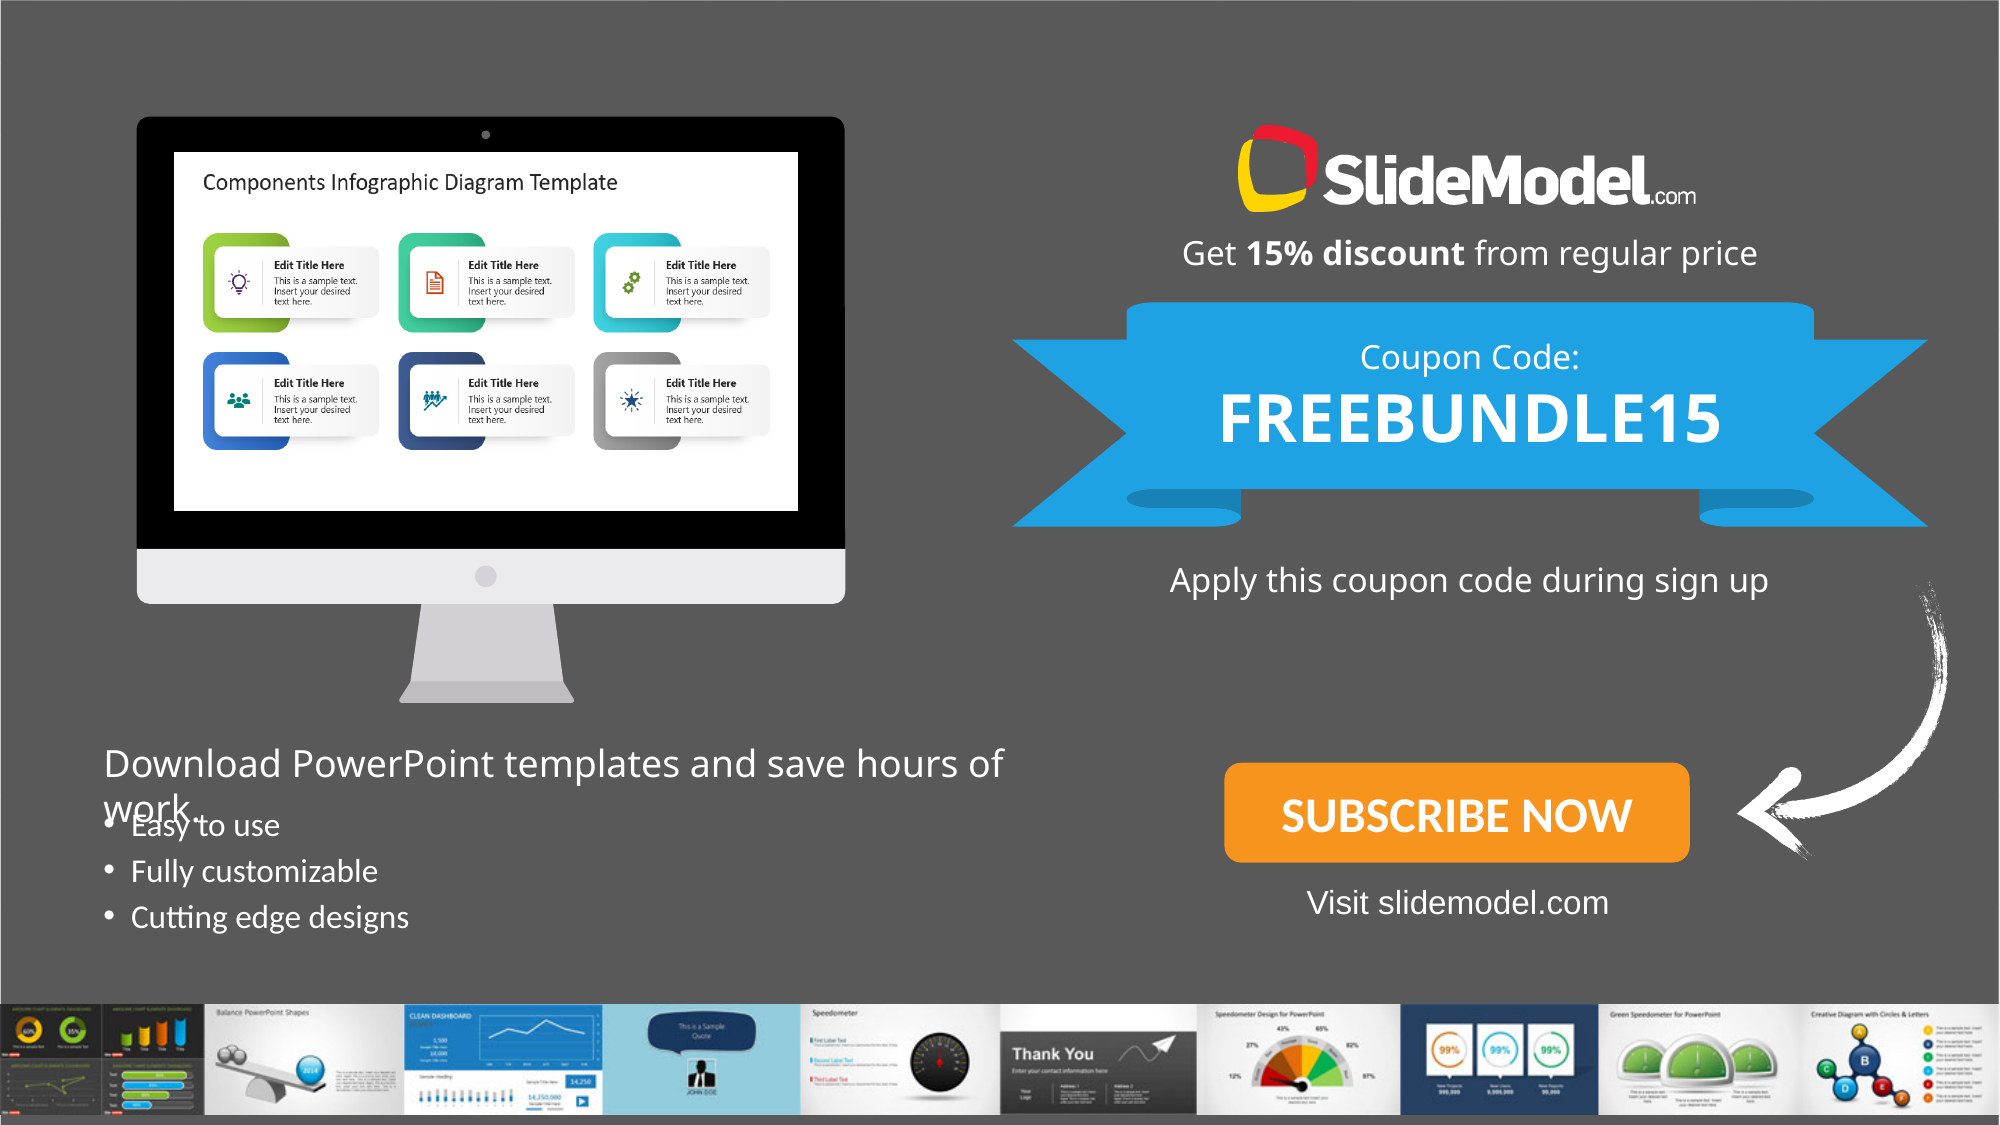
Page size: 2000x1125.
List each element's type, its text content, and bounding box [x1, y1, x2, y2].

text_box SUBSCRIBE NOW [1222, 760, 1692, 865]
picture [173, 152, 798, 511]
text_box Visit slidemodel.com [1247, 874, 1669, 928]
text_box Easy to use Fully customizable Cutting edge designs [88, 838, 863, 943]
text_box [1736, 594, 1949, 861]
text_box Get 15% discount from regular price [1058, 225, 1883, 280]
text_box Apply this coupon code during sign up [1129, 551, 1811, 607]
picture [0, 1003, 1999, 1116]
text_box [1010, 300, 1931, 529]
picture [1237, 125, 1696, 213]
text_box [0, 0, 2000, 1003]
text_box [136, 116, 846, 704]
text_box Coupon Code: FREEBUNDLE15 [1173, 328, 1768, 464]
text_box Download PowerPoint templates and save hours of work. [88, 732, 1059, 838]
text_box [1928, 587, 1937, 601]
